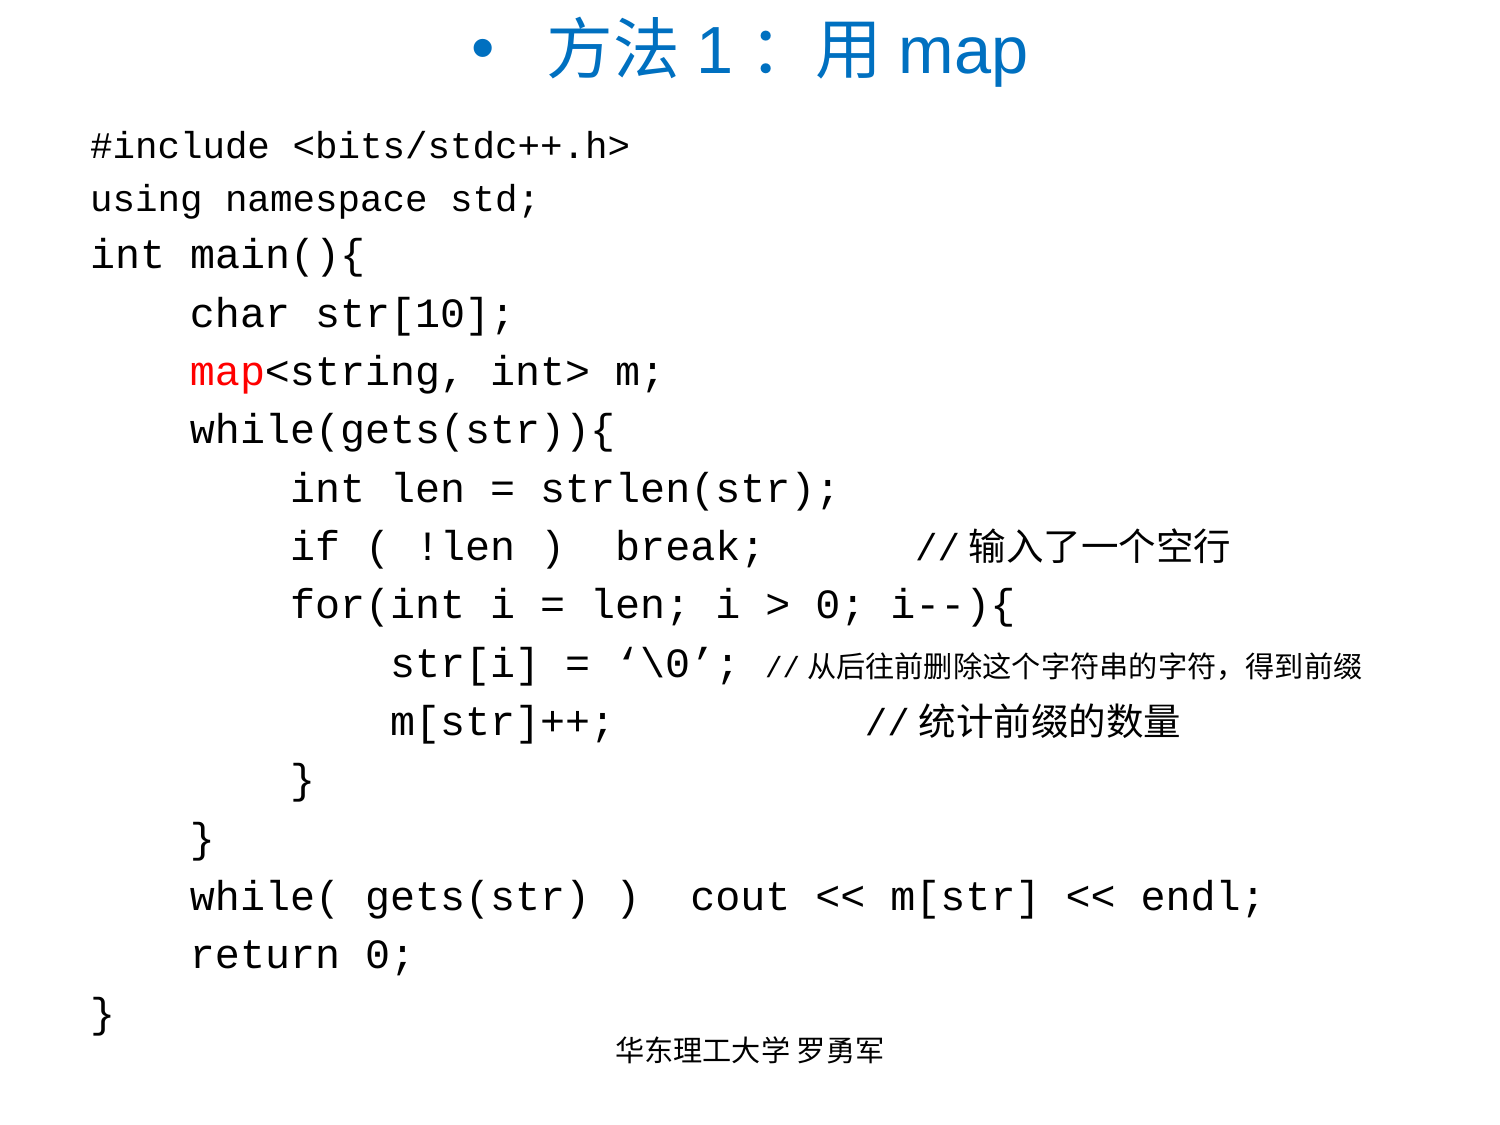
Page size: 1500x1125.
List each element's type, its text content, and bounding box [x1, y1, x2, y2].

title 方法1：用map [75, 1, 1425, 94]
footer 华东理工大学 罗勇军 [512, 1024, 988, 1103]
list #include <bits/stdc++.h> using namespace std; int main(){ char str[10]; map<string, int> m; while(gets(str)){ int len = strlen(str); if ( !len ) break; //输入了一个空行 for(int i = len; i > 0; i--){ str[i] = ‘\0’; //从后往前删除这个字符串的字符，得到前缀 m[str]++; //统计前缀的数量 } } while( gets(str) ) cout << m[str] << endl; return 0; } [75, 113, 1425, 1071]
